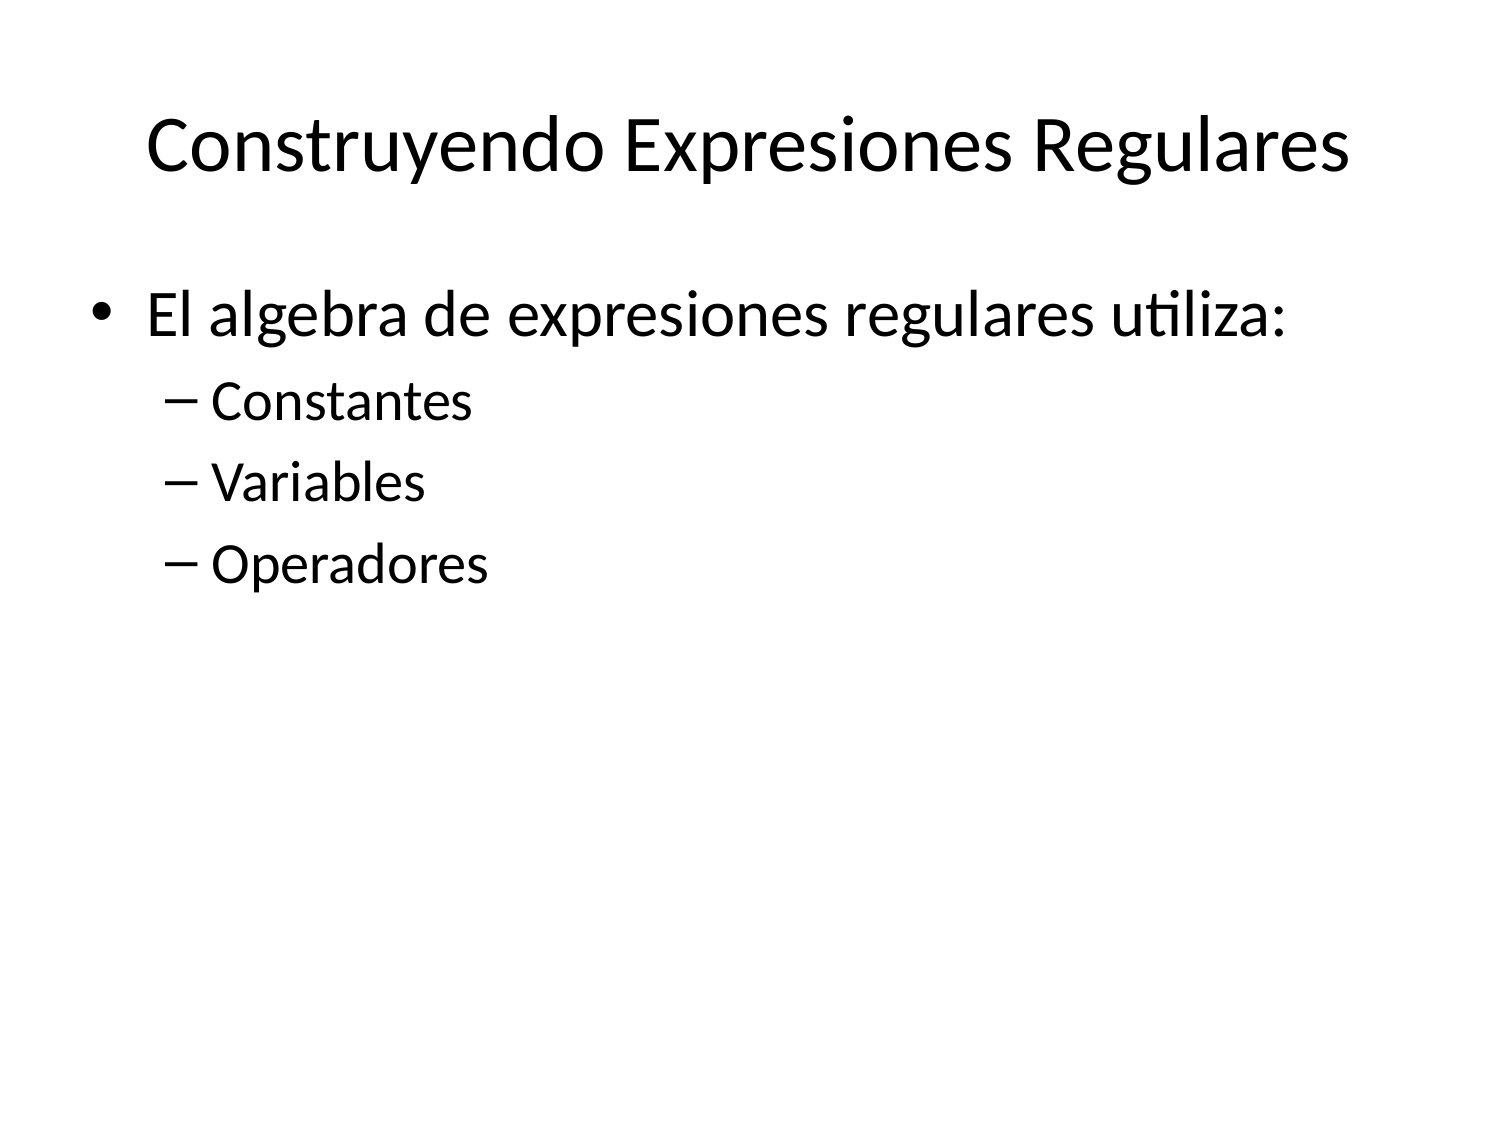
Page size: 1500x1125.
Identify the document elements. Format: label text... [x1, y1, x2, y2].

title Construyendo Expresiones Regulares [75, 45, 1425, 233]
list El algebra de expresiones regulares utiliza: Constantes Variables Operadores [75, 262, 1425, 1005]
